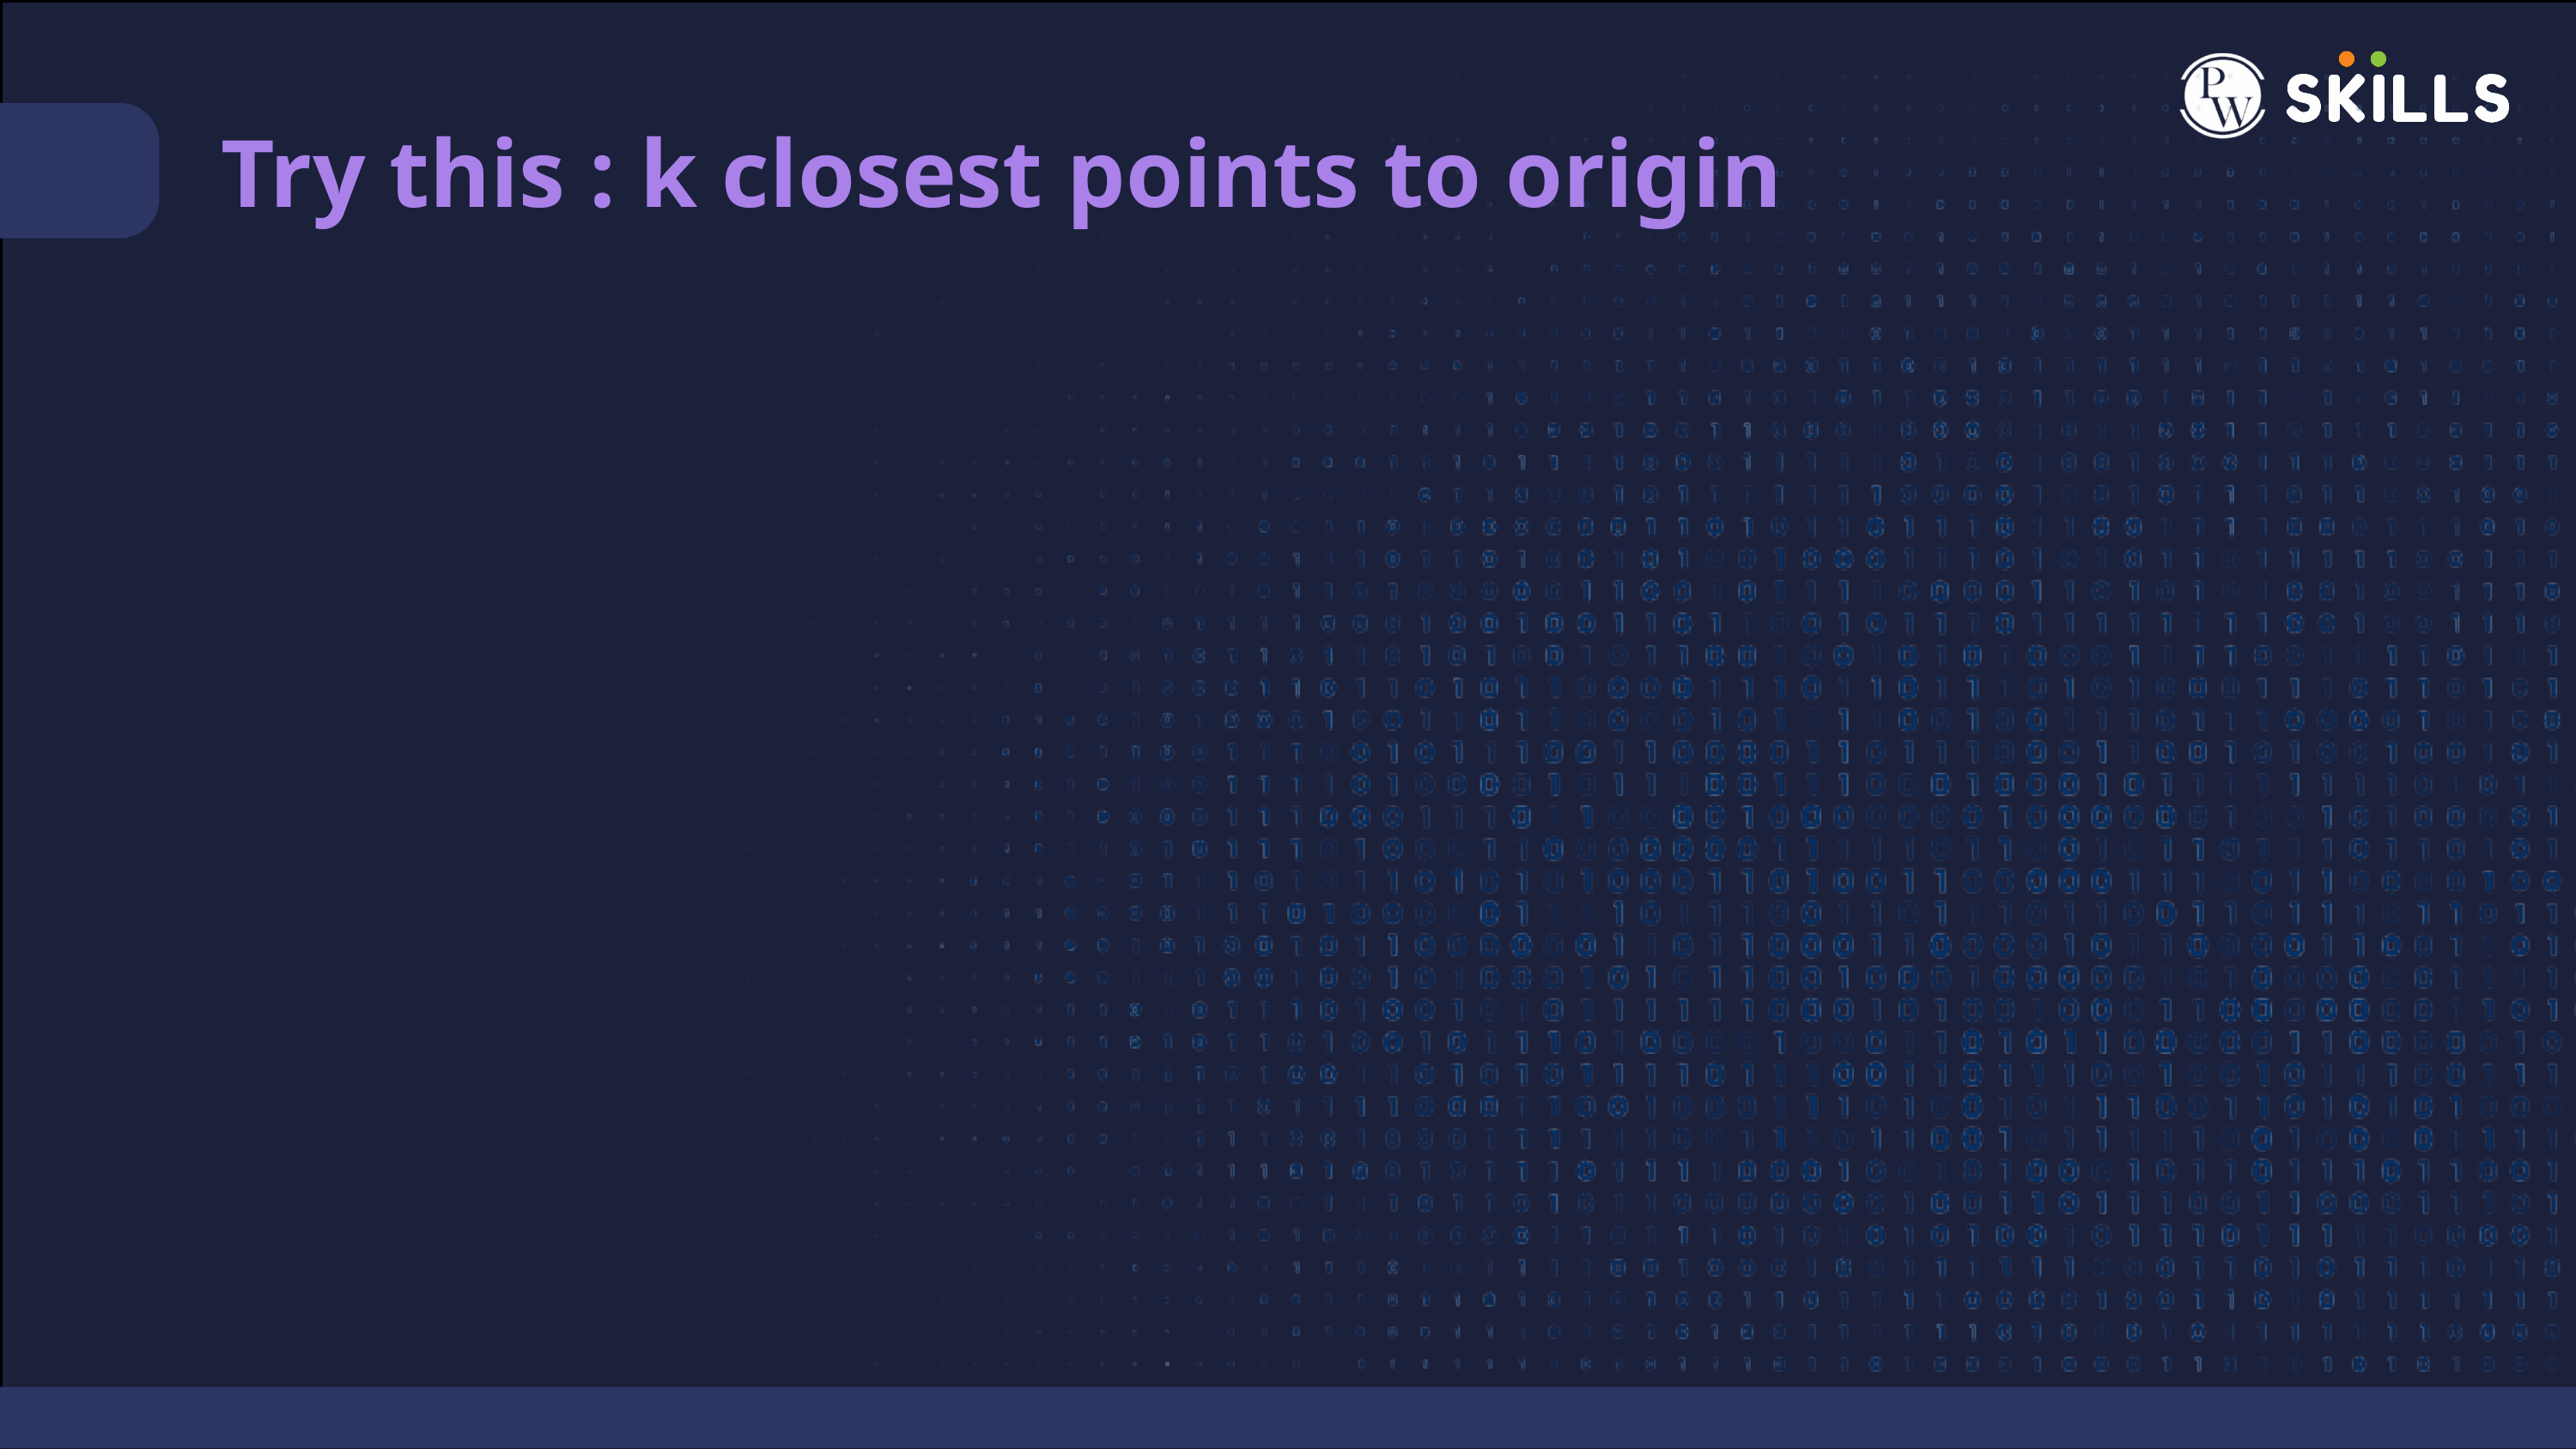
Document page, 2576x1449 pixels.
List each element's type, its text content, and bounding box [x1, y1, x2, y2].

text_box Try this : k closest points to origin [221, 114, 2171, 227]
picture [716, 0, 2576, 1375]
